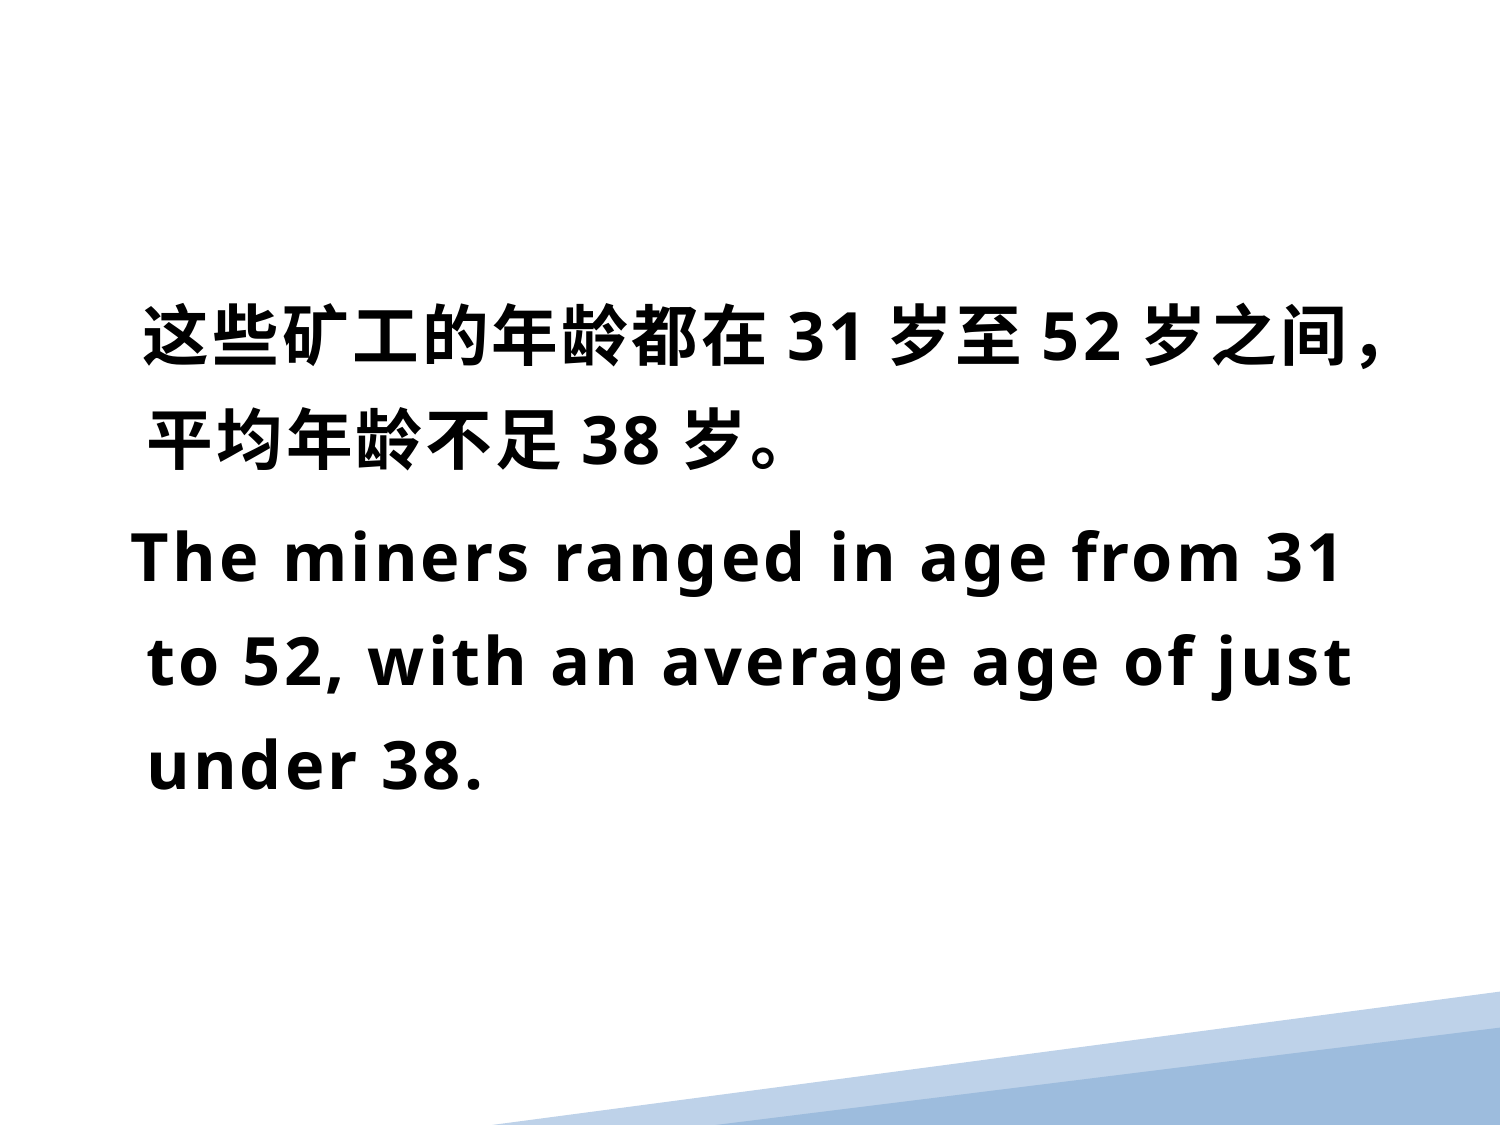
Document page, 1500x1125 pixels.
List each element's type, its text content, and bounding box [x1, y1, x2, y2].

list 这些矿工的年龄都在31岁至52岁之间，平均年龄不足38岁。 The miners ranged in age from 31 to 52, with an average age of just under 38. [75, 262, 1425, 1005]
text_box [492, 991, 1500, 1125]
